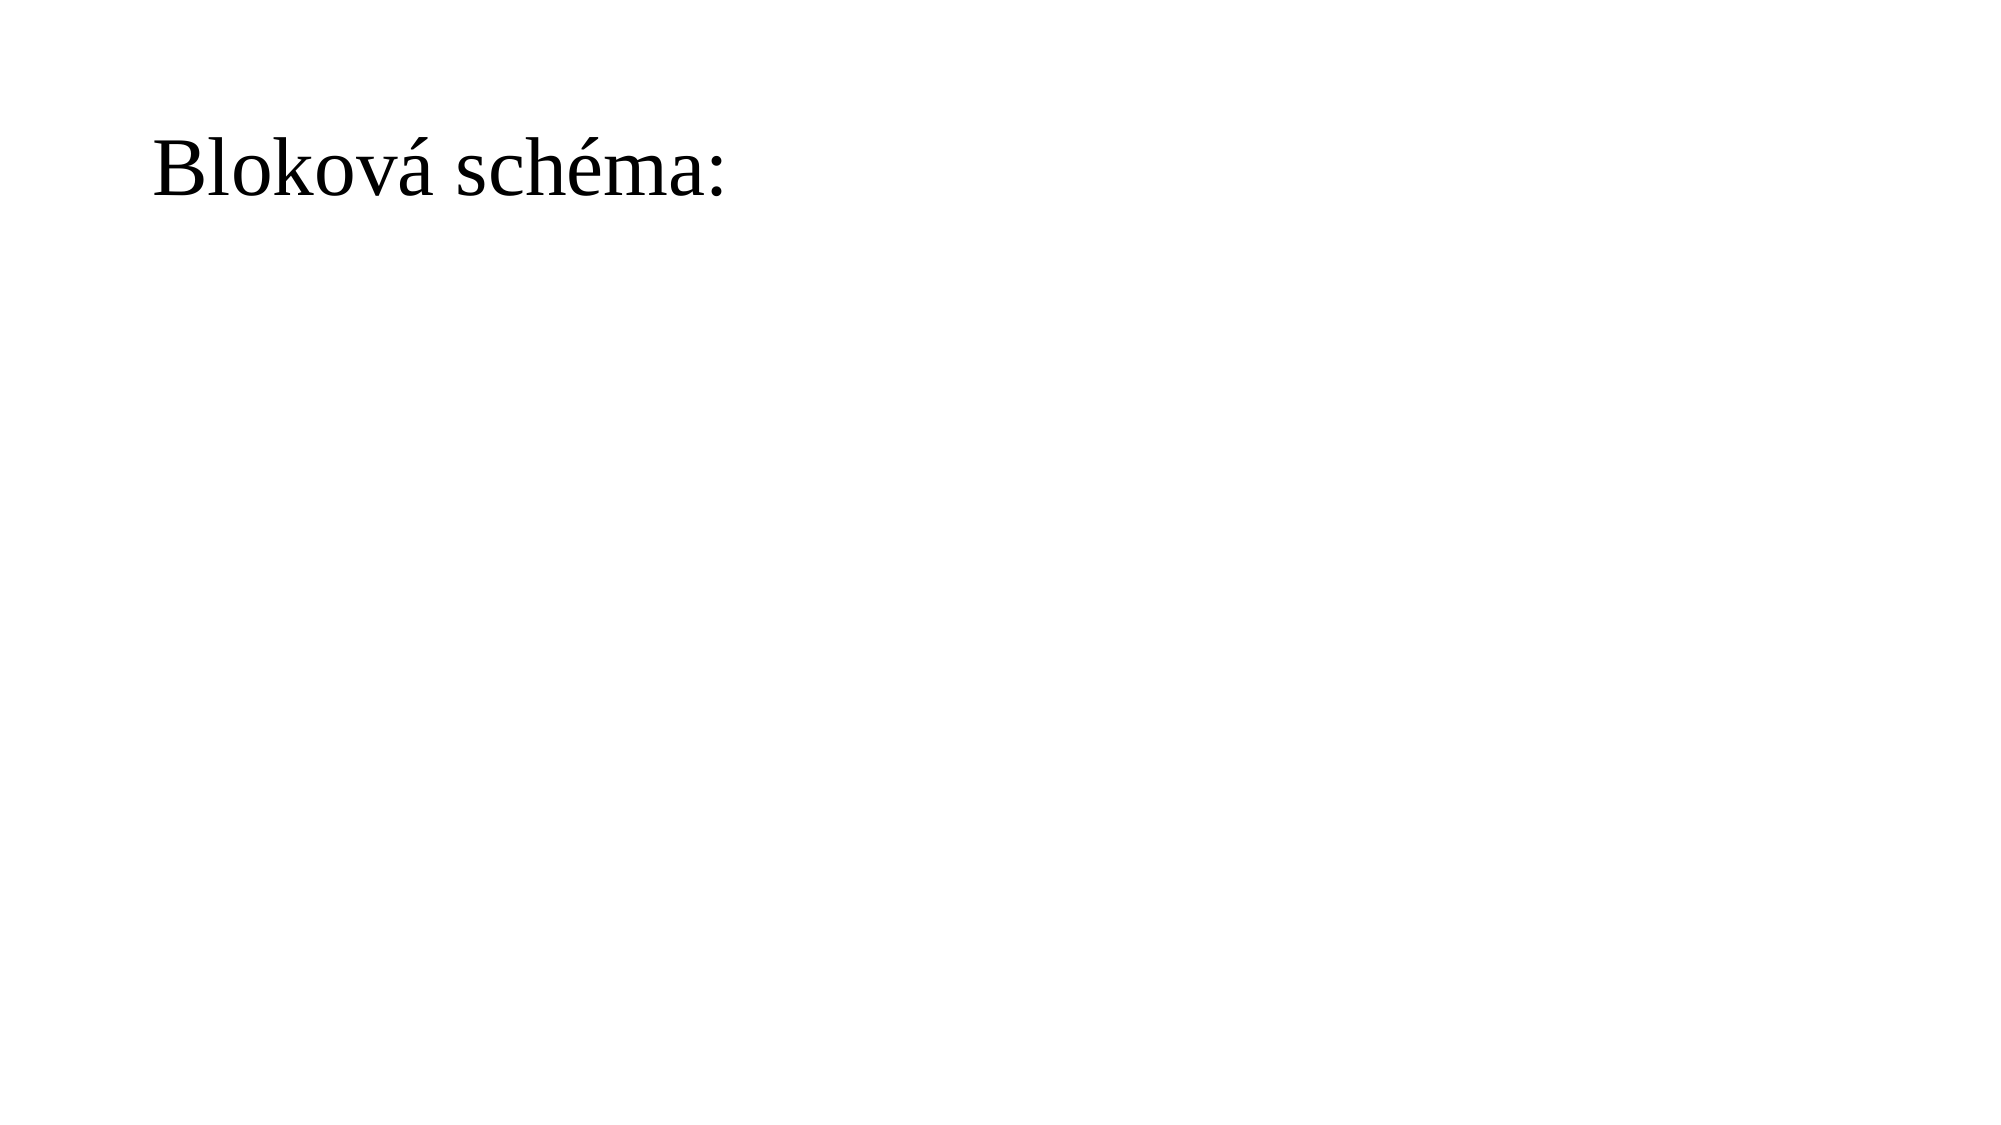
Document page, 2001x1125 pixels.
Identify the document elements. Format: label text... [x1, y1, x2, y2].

title Bloková schéma: [137, 59, 1863, 278]
